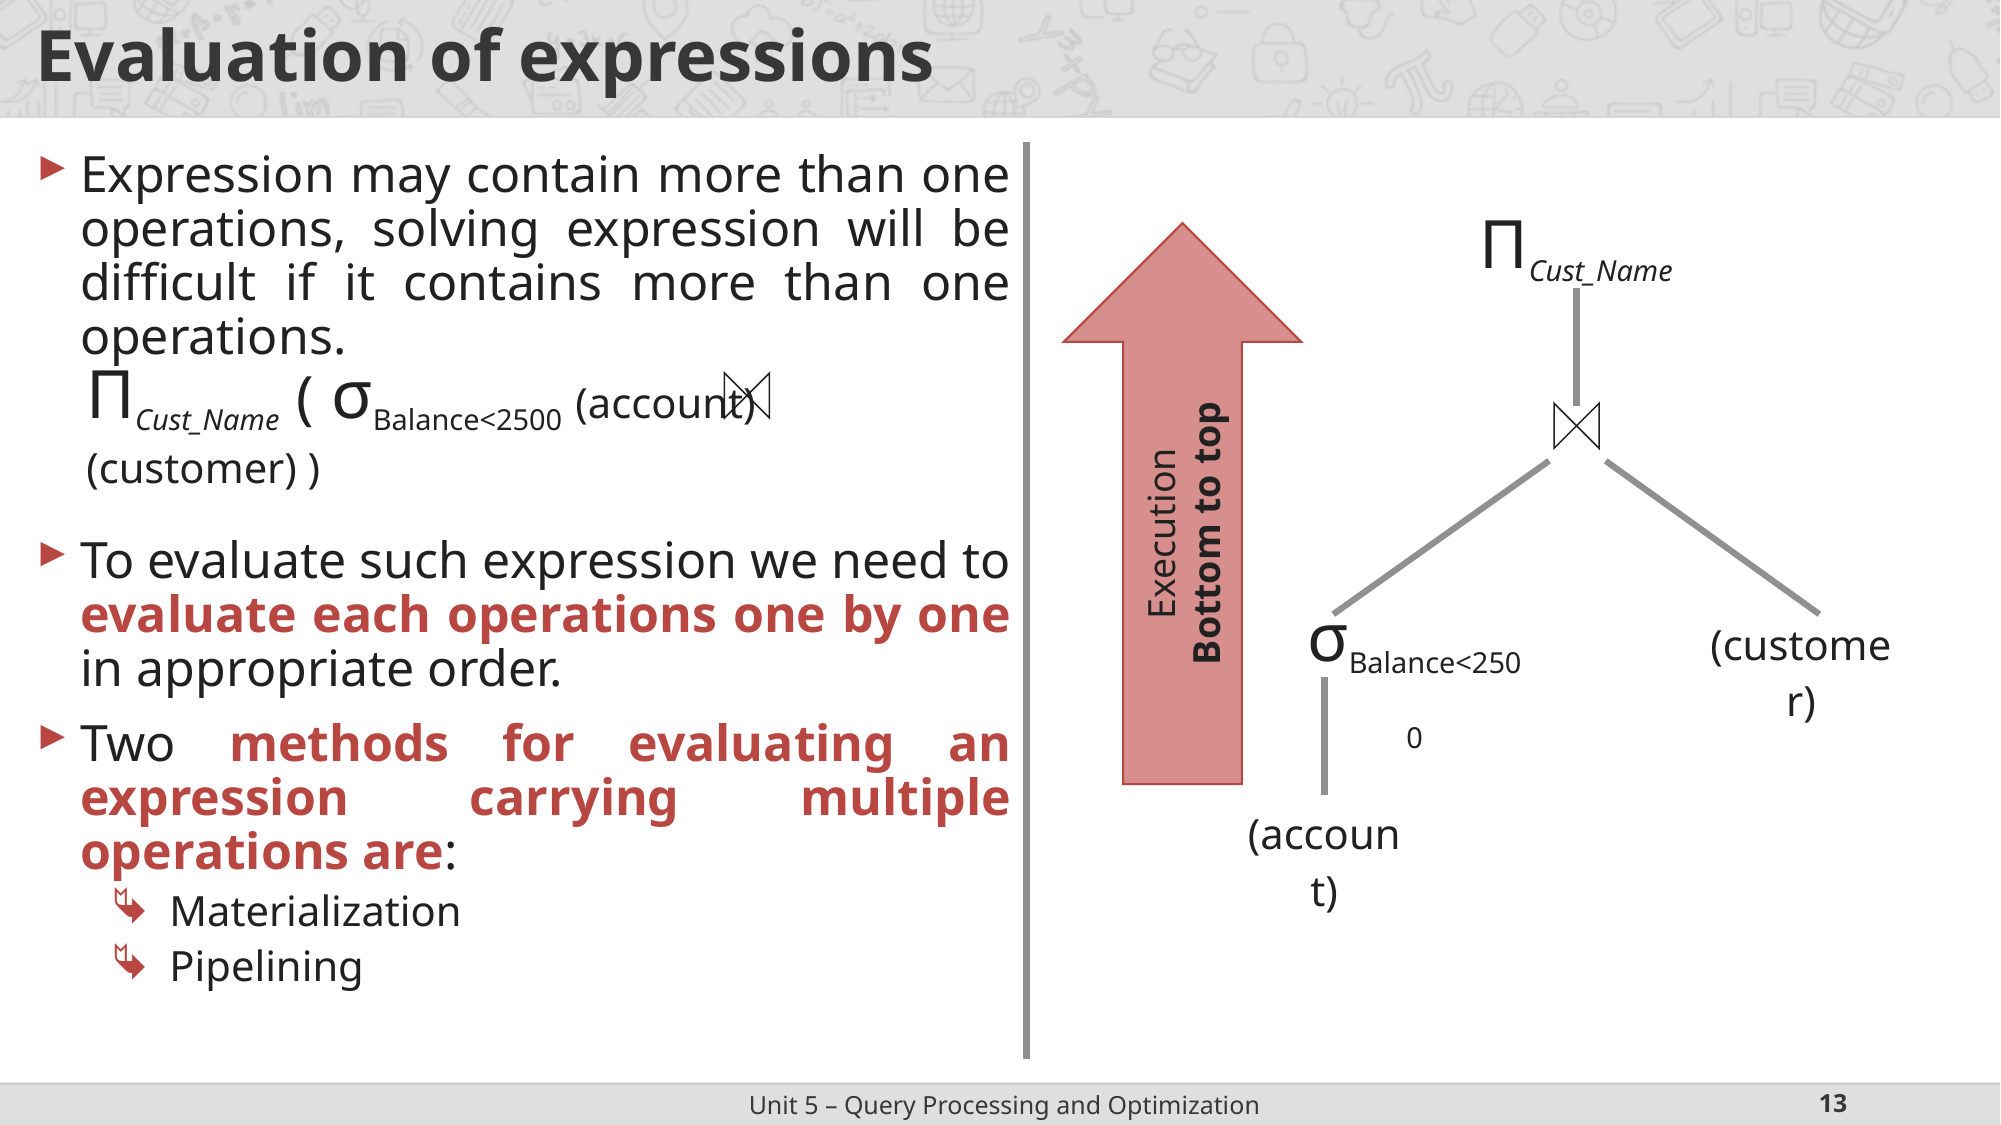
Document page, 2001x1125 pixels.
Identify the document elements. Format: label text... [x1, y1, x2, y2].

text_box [1605, 460, 1820, 615]
table_header (customer) [1695, 608, 1907, 737]
table_header (account) [1230, 797, 1419, 926]
table_header ΠCust_Name ( σBalance<2500 (account) (customer) ) [71, 339, 1016, 504]
table_header ΠCust_Name [1458, 190, 1695, 297]
text_box [724, 372, 770, 418]
text_box Execution Bottom to top [1061, 221, 1304, 786]
text_box [1030, 141, 1975, 1059]
title Evaluation of expressions [0, 0, 2000, 117]
list Expression may contain more than one operations, solving expression will be difficult if it contains more than one operations. To evaluate such expression we need to evaluate each operations one by one in appropriate order. Two methods for evaluating an expression carrying multiple operations are: Materialization Pipelining [21, 141, 1026, 1059]
text_box [1554, 403, 1600, 449]
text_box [1333, 460, 1550, 615]
